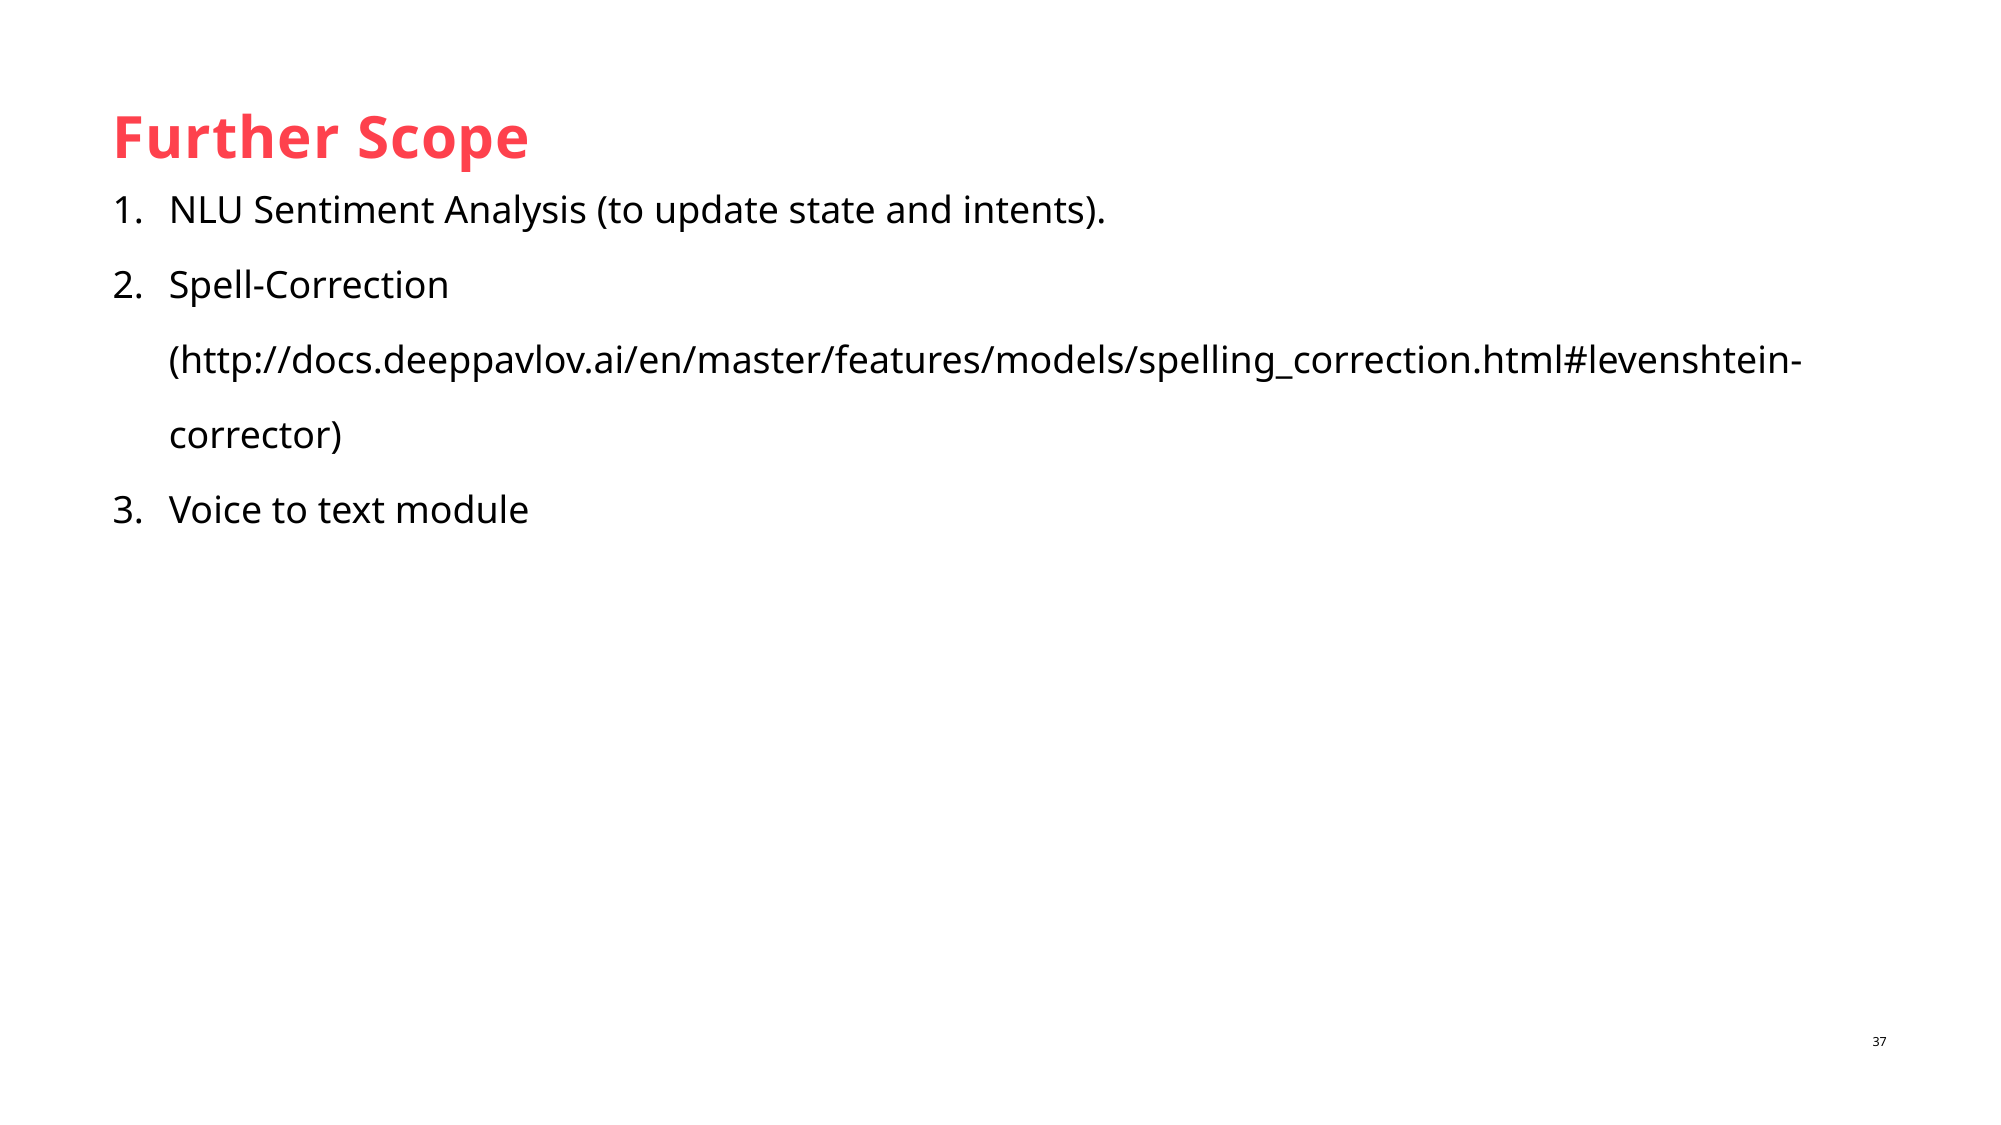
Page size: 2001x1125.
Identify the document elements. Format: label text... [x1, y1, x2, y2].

slide_number 37 [1841, 1035, 1887, 1051]
title Further Scope [112, 100, 1887, 137]
list NLU Sentiment Analysis (to update state and intents). Spell-Correction (http://docs.deeppavlov.ai/en/master/features/models/spelling_correction.html#levenshtein-corrector) Voice to text module [112, 178, 1887, 509]
